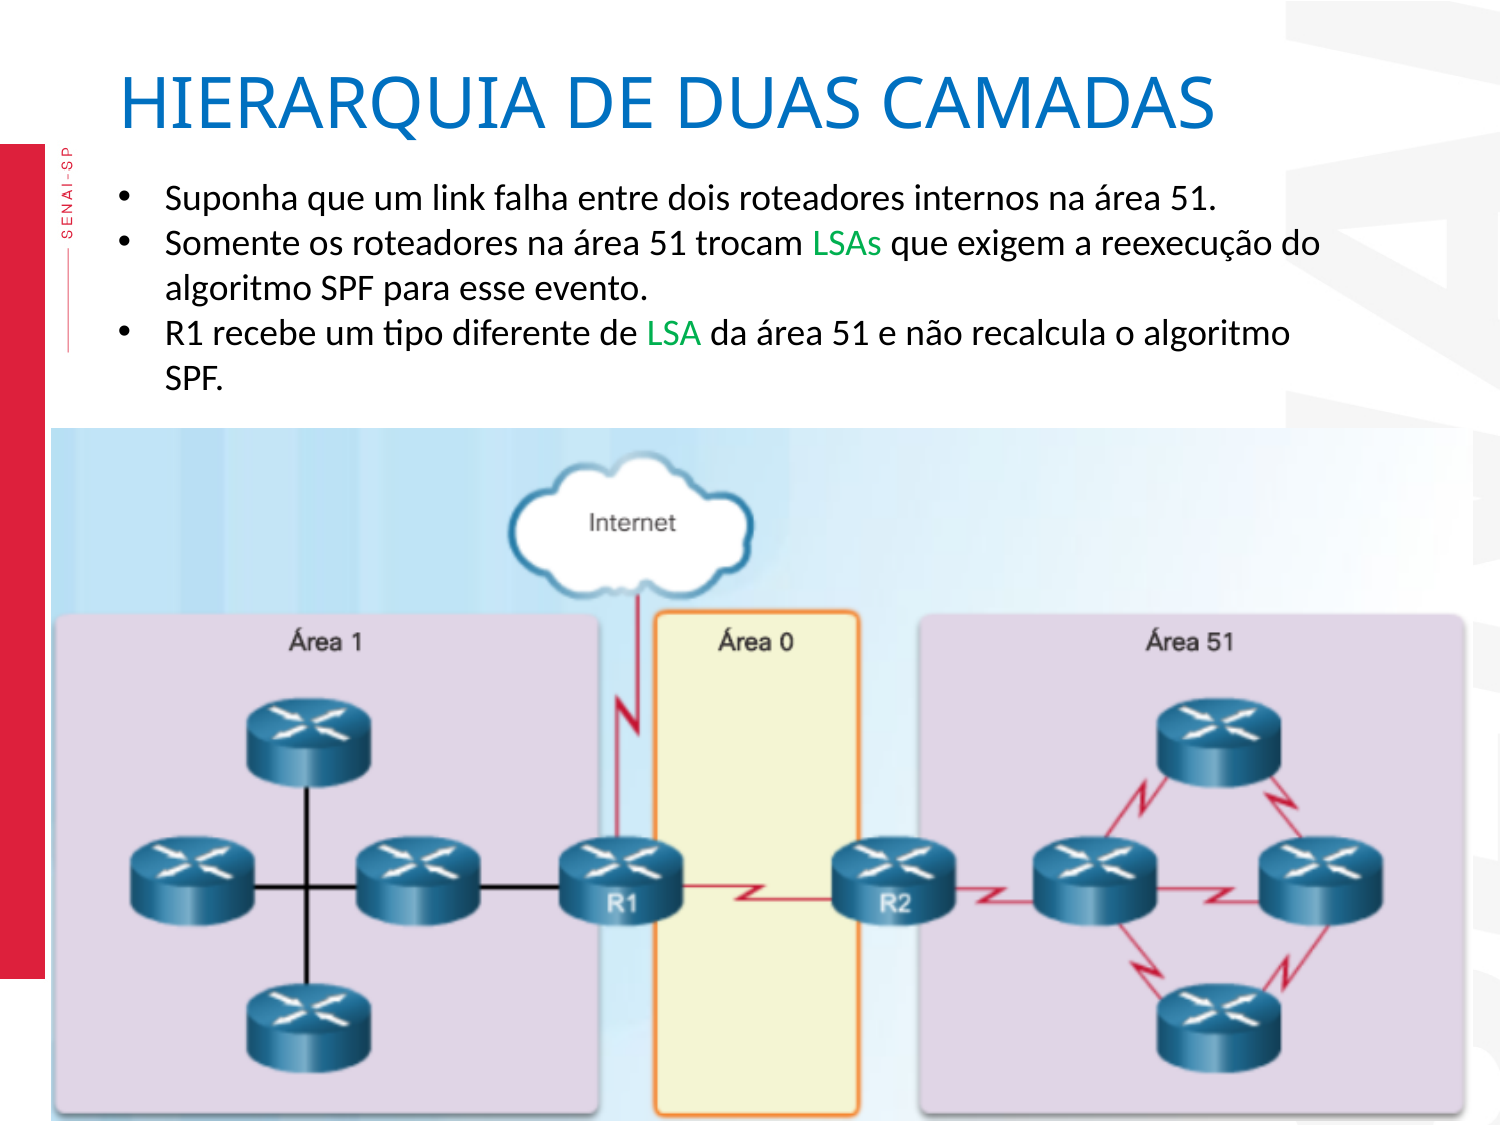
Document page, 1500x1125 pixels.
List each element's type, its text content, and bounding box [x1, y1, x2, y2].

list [51, 428, 1473, 1121]
text_box Suponha que um link falha entre dois roteadores internos na área 51. Somente os roteadores na área 51 trocam LSAs que exigem a reexecução do algoritmo SPF para esse evento. R1 recebe um tipo diferente de LSA da área 51 e não recalcula o algoritmo SPF. [103, 165, 1343, 428]
list HIERARQUIA DE DUAS CAMADAS [103, 59, 1277, 153]
picture [0, 0, 1500, 1125]
